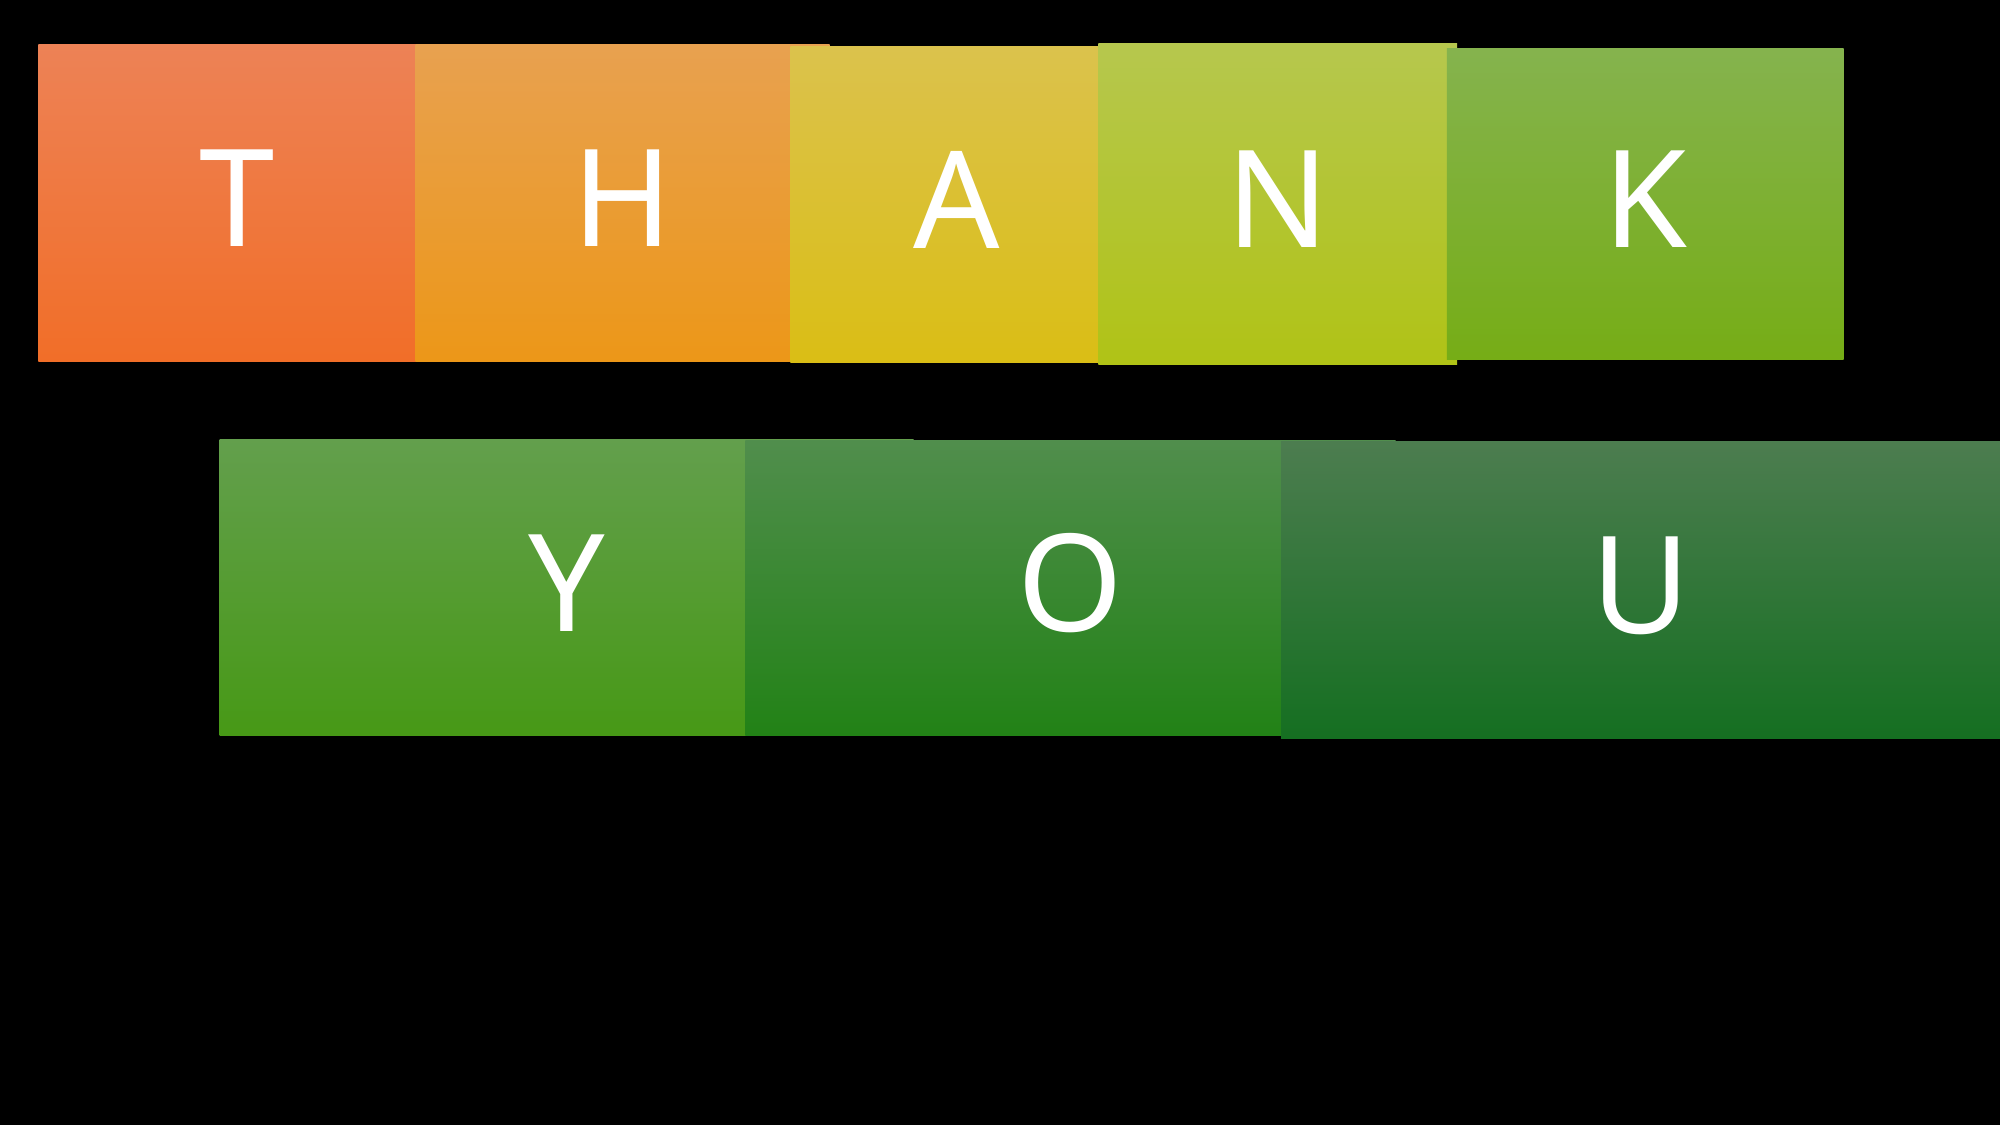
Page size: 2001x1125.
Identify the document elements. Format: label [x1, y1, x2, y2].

list [0, 0, 2000, 1125]
